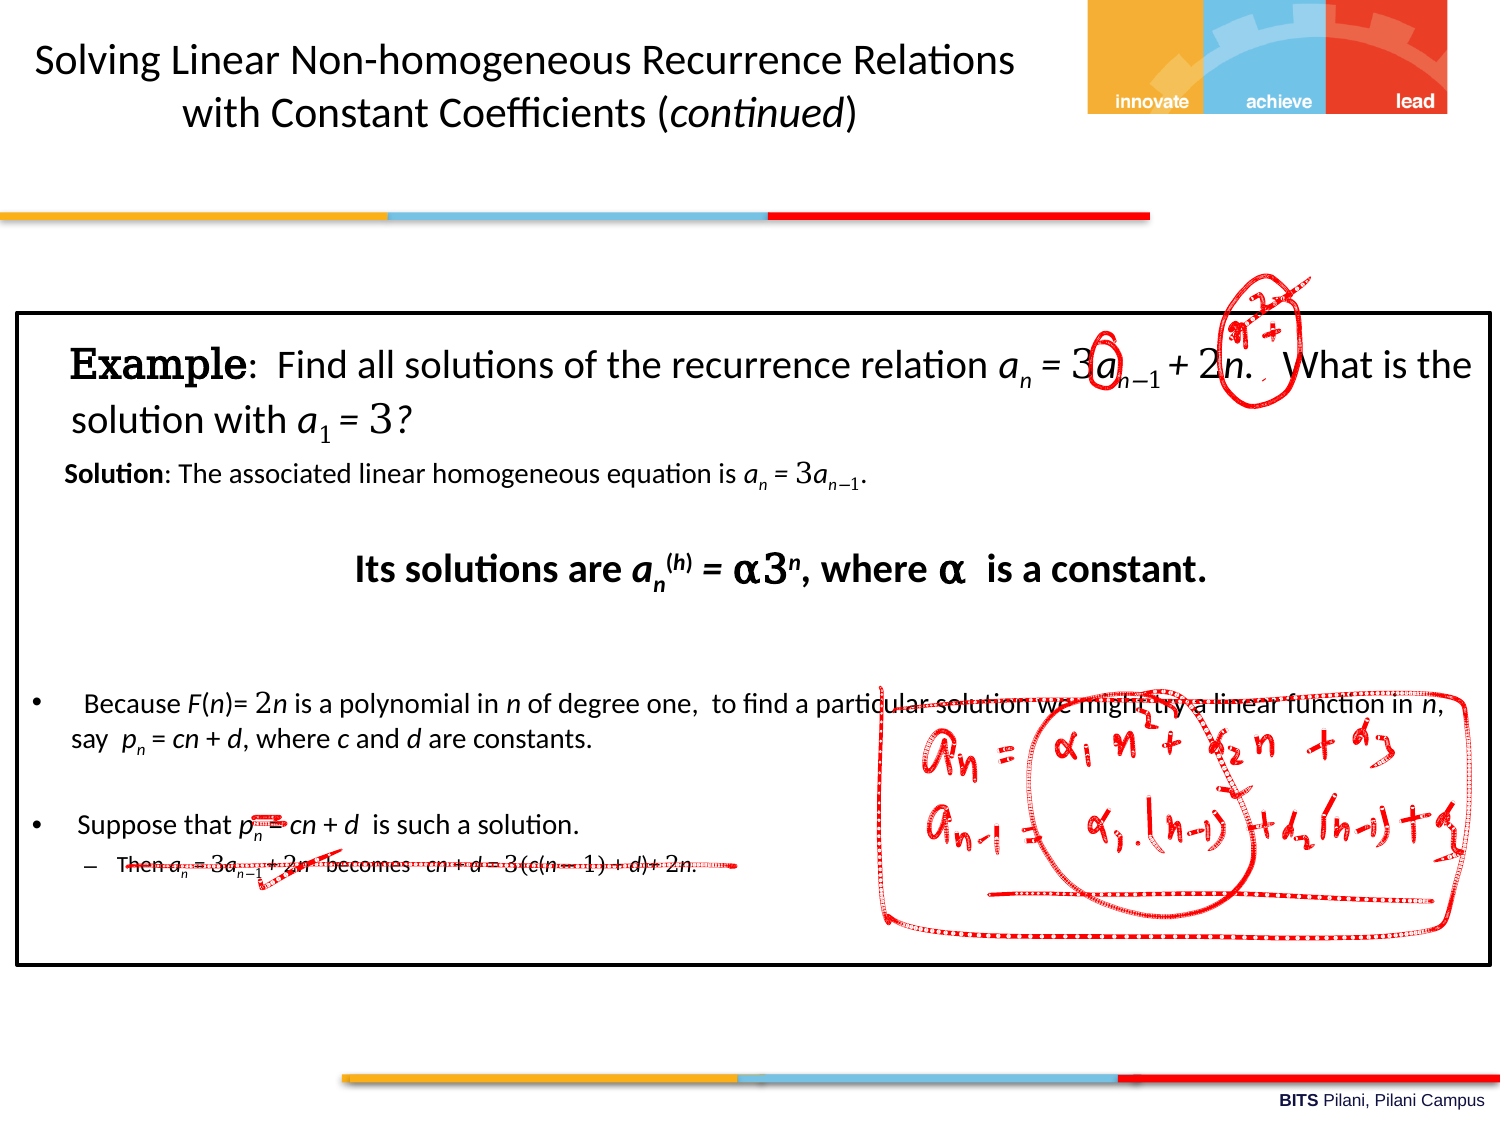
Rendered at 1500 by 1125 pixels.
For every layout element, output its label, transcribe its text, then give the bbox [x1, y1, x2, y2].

text_box Example: Find all solutions of the recurrence relation an = 3an−1 + 2n. What is the solution with a1 = 3? Solution: The associated linear homogeneous equation is an = 3an−1. Its solutions are an(h) = α3n, where α is a constant. Because F(n)= 2n is a polynomial in n of degree one, to find a particular solution we might try a linear function in n, say pn = cn + d, where c and d are constants. Suppose that pn = cn + d is such a solution. Then an = 3an−1 + 2n becomes cn + d = 3(c(n− 1) + d)+ 2n. [17, 312, 1491, 966]
picture [122, 270, 1476, 943]
text_box Solving Linear Non-homogeneous Recurrence Relations with Constant Coefficients (continued) [0, 6, 1050, 160]
picture [1087, 0, 1448, 114]
